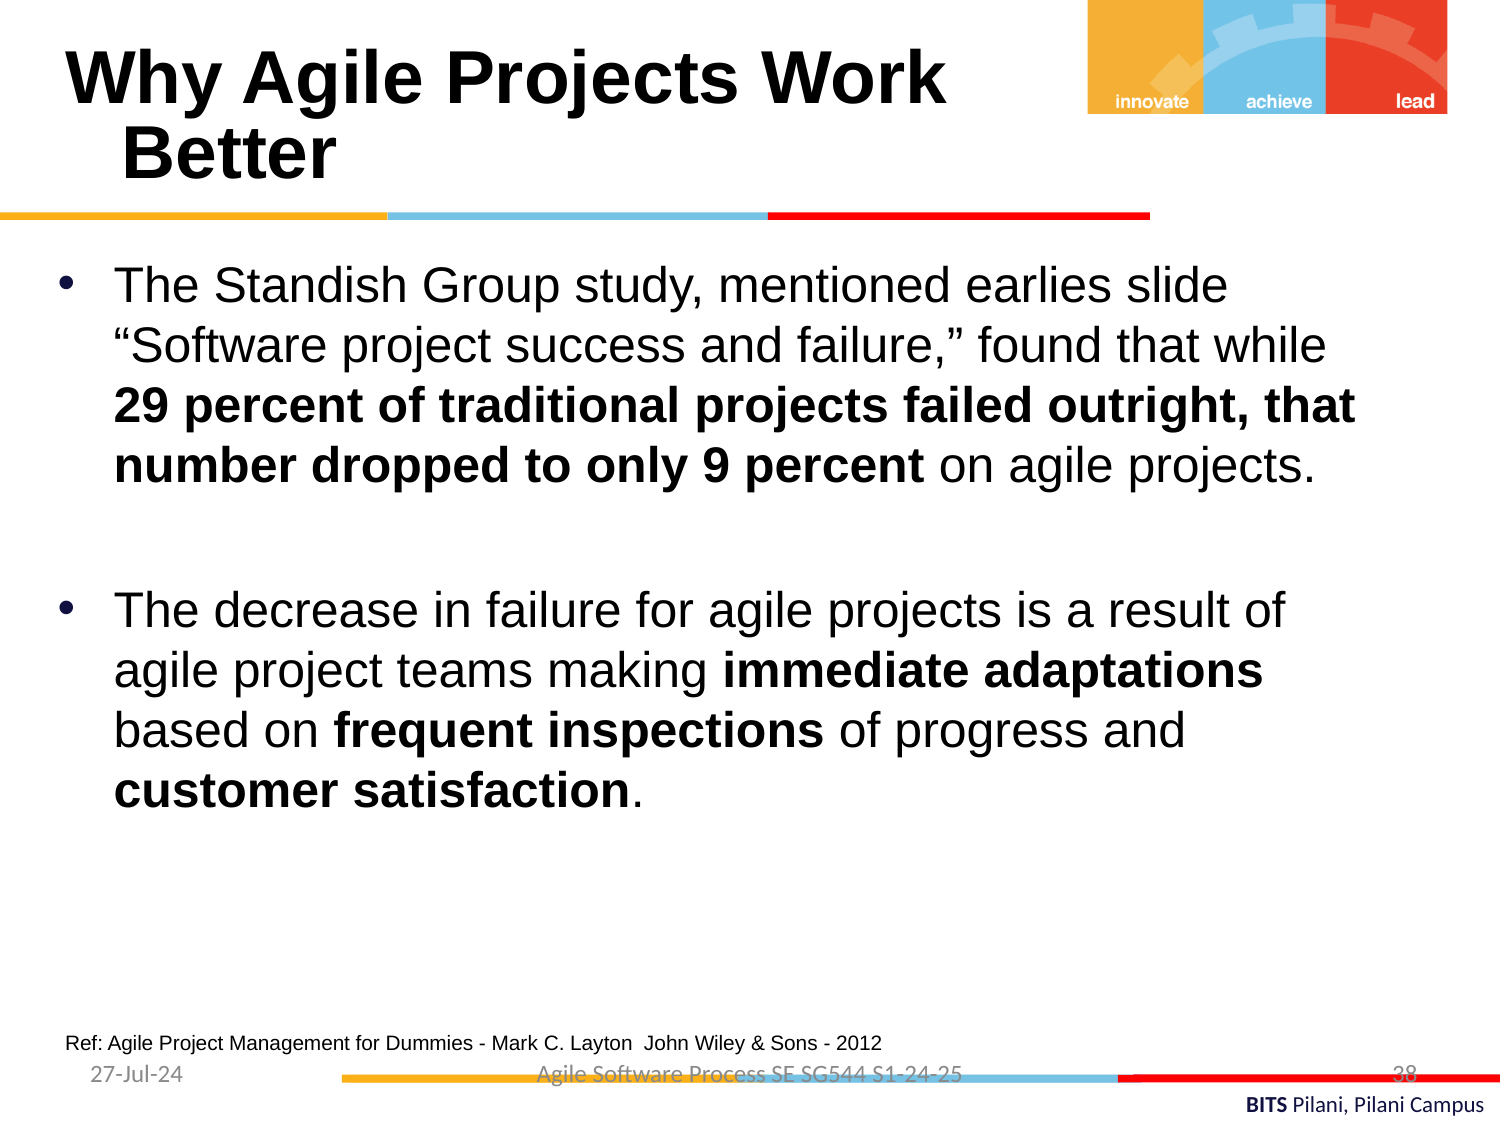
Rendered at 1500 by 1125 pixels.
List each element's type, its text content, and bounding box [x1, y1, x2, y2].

text_box Why Agile Projects Work Better [57, 24, 1080, 213]
text_box 27-Jul-24 [82, 1050, 418, 1095]
text_box Ref: Agile Project Management for Dummies - Mark C. Layton John Wiley & Sons - 2012 [57, 1022, 927, 1062]
text_box Agile Software Process SE SG544 S1-24-25 [519, 1050, 980, 1095]
picture [1087, 0, 1448, 114]
list The Standish Group study, mentioned earlies slide “Software project success and failure,” found that while 29 percent of traditional projects failed outright, that number dropped to only 9 percent on agile projects. The decrease in failure for agile projects is a result of agile project teams making immediate adaptations based on frequent inspections of progress and customer satisfaction. [49, 244, 1401, 988]
slide_number 38 [1382, 1051, 1426, 1094]
